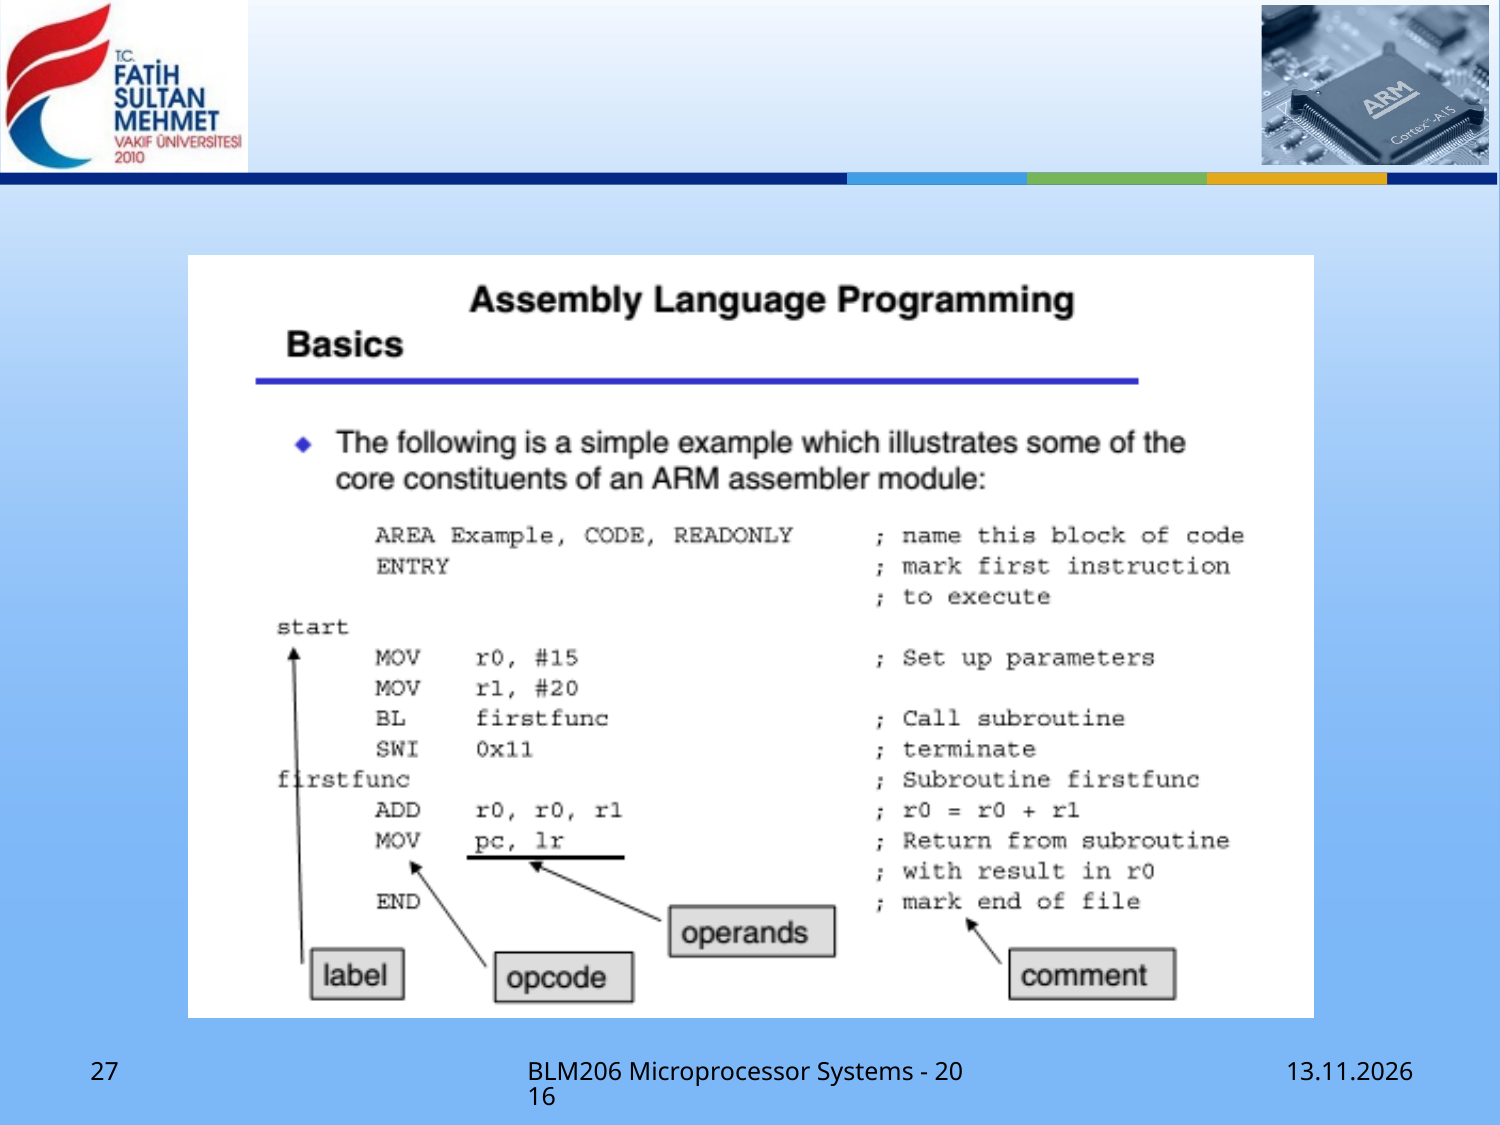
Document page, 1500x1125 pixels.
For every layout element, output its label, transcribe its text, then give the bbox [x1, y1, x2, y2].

picture [1261, 4, 1490, 165]
picture [1, 0, 248, 172]
footer BLM206 Microprocessor Systems - 2016 [512, 1042, 988, 1103]
slide_number 27 [75, 1042, 426, 1103]
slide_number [1078, 1042, 1429, 1103]
picture [188, 254, 1314, 1019]
